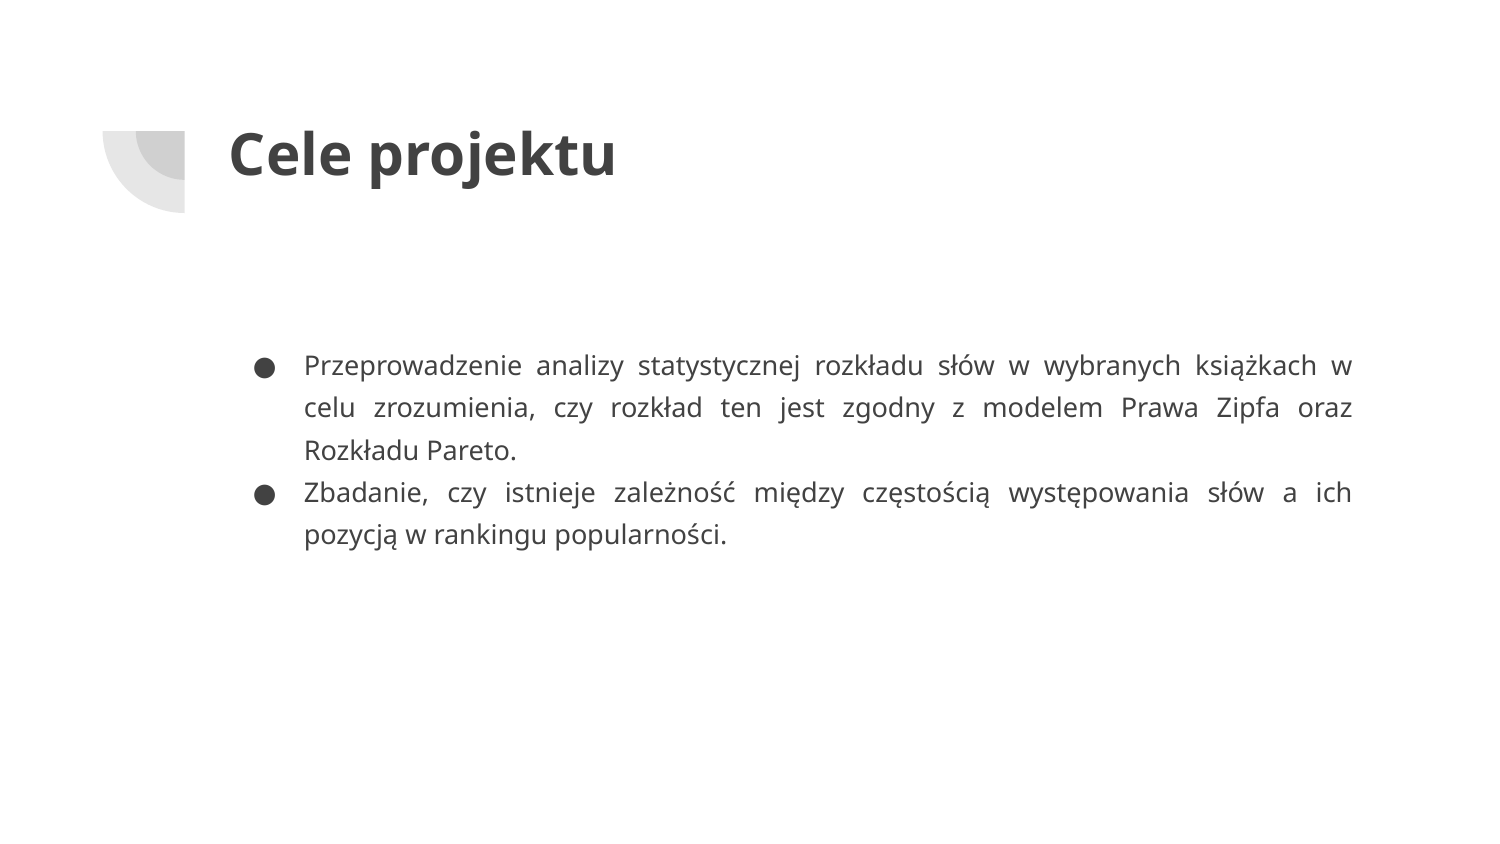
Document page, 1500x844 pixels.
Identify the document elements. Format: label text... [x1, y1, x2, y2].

title Cele projektu [213, 98, 1368, 263]
list Przeprowadzenie analizy statystycznej rozkładu słów w wybranych książkach w celu zrozumienia, czy rozkład ten jest zgodny z modelem Prawa Zipfa oraz Rozkładu Pareto. Zbadanie, czy istnieje zależność między częstością występowania słów a ich pozycją w rankingu popularności. [213, 326, 1368, 744]
